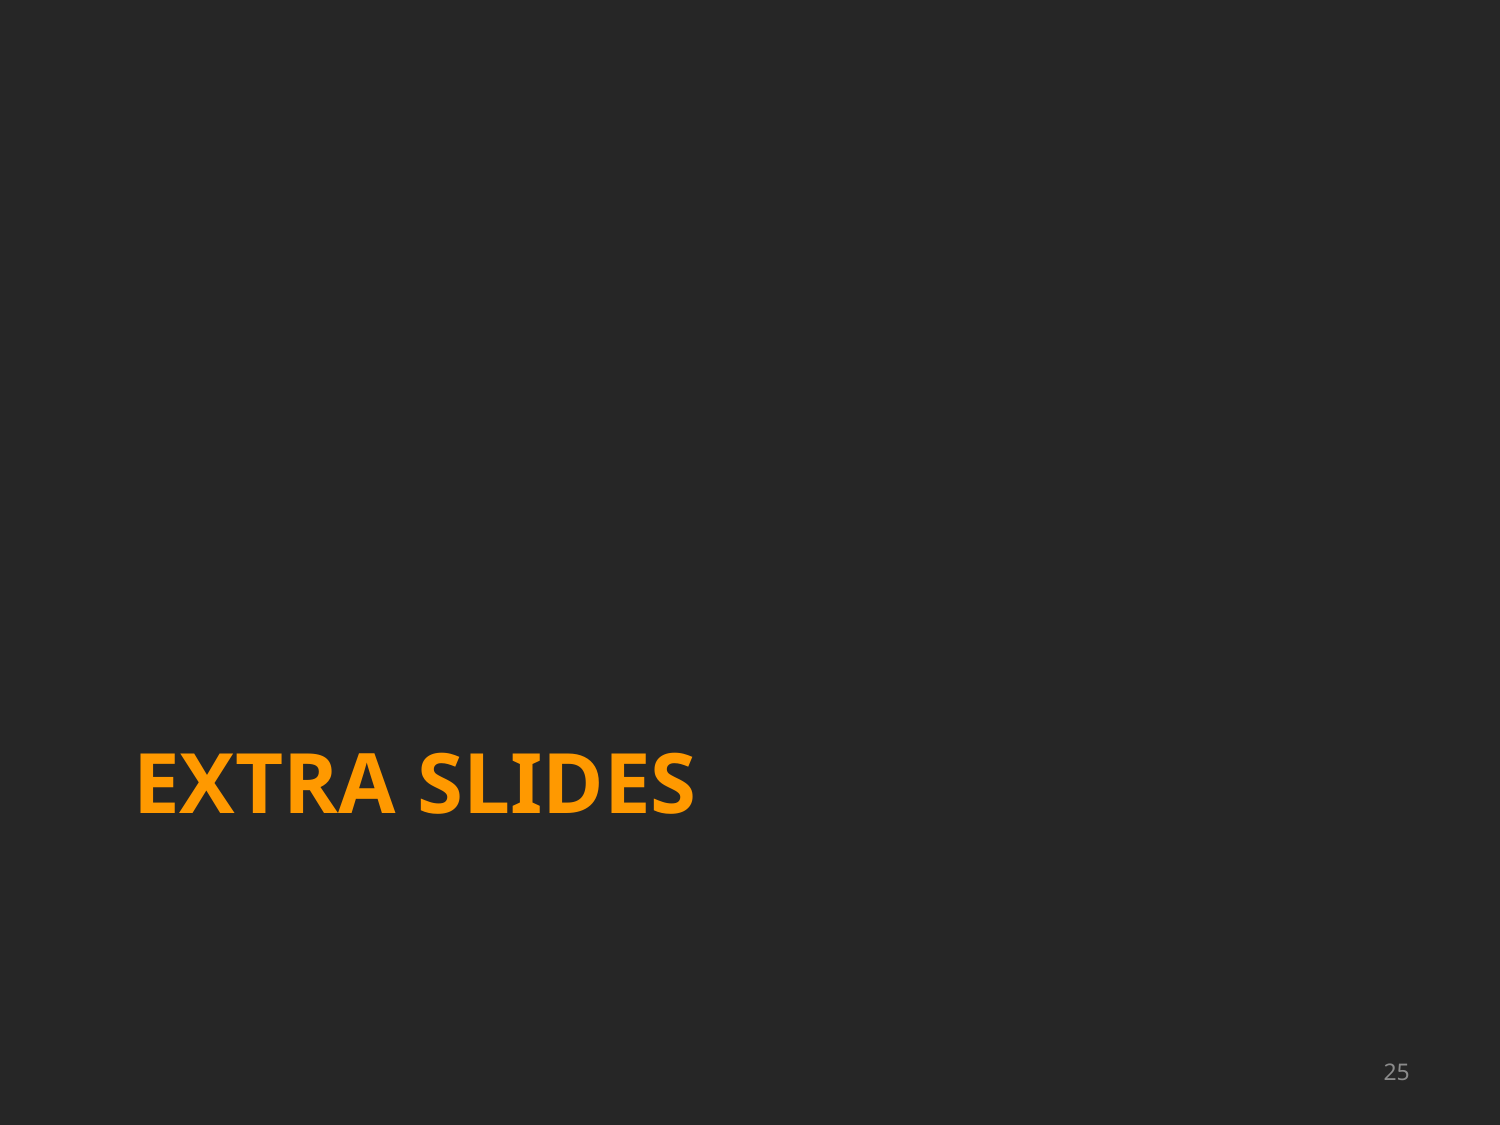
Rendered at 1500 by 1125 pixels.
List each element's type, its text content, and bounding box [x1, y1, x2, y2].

title Extra slides [118, 722, 1394, 947]
slide_number 25 [1074, 1042, 1425, 1103]
